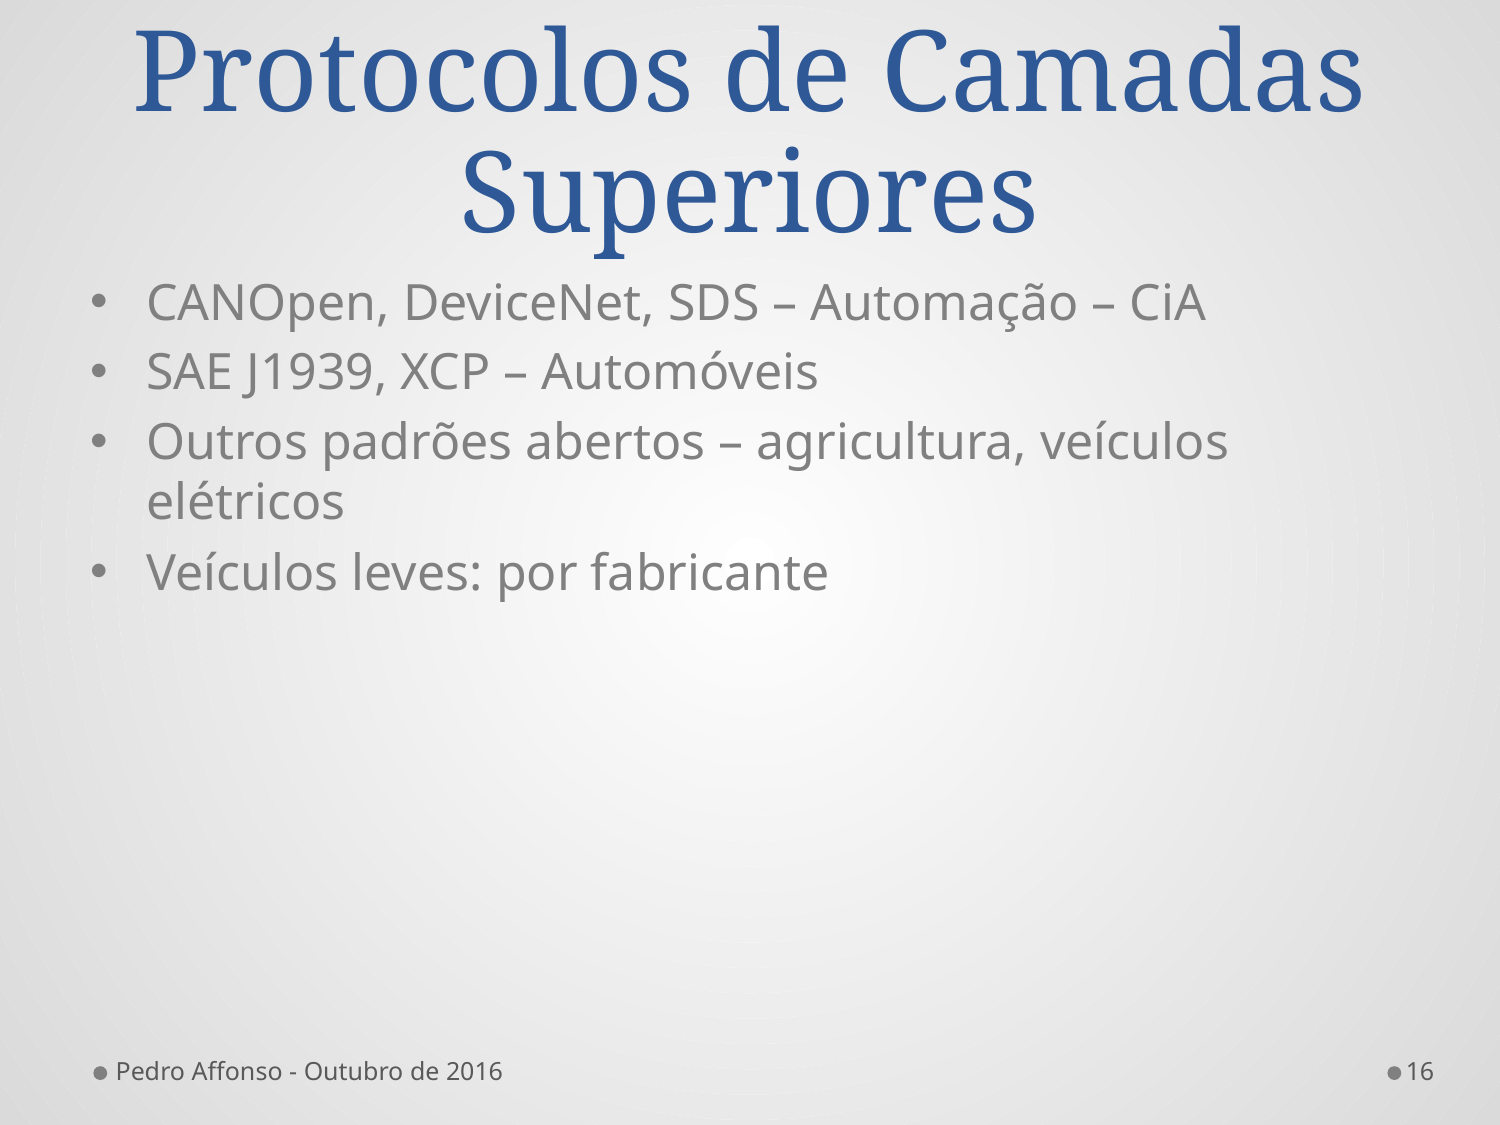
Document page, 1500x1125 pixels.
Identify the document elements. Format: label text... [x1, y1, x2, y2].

title Protocolos de Camadas Superiores [75, 0, 1425, 262]
list CANOpen, DeviceNet, SDS – Automação – CiA SAE J1939, XCP – Automóveis Outros padrões abertos – agricultura, veículos elétricos Veículos leves: por fabricante [75, 262, 1425, 1005]
slide_number 16 [1401, 1042, 1494, 1103]
footer Pedro Affonso - Outubro de 2016 [108, 1042, 576, 1103]
